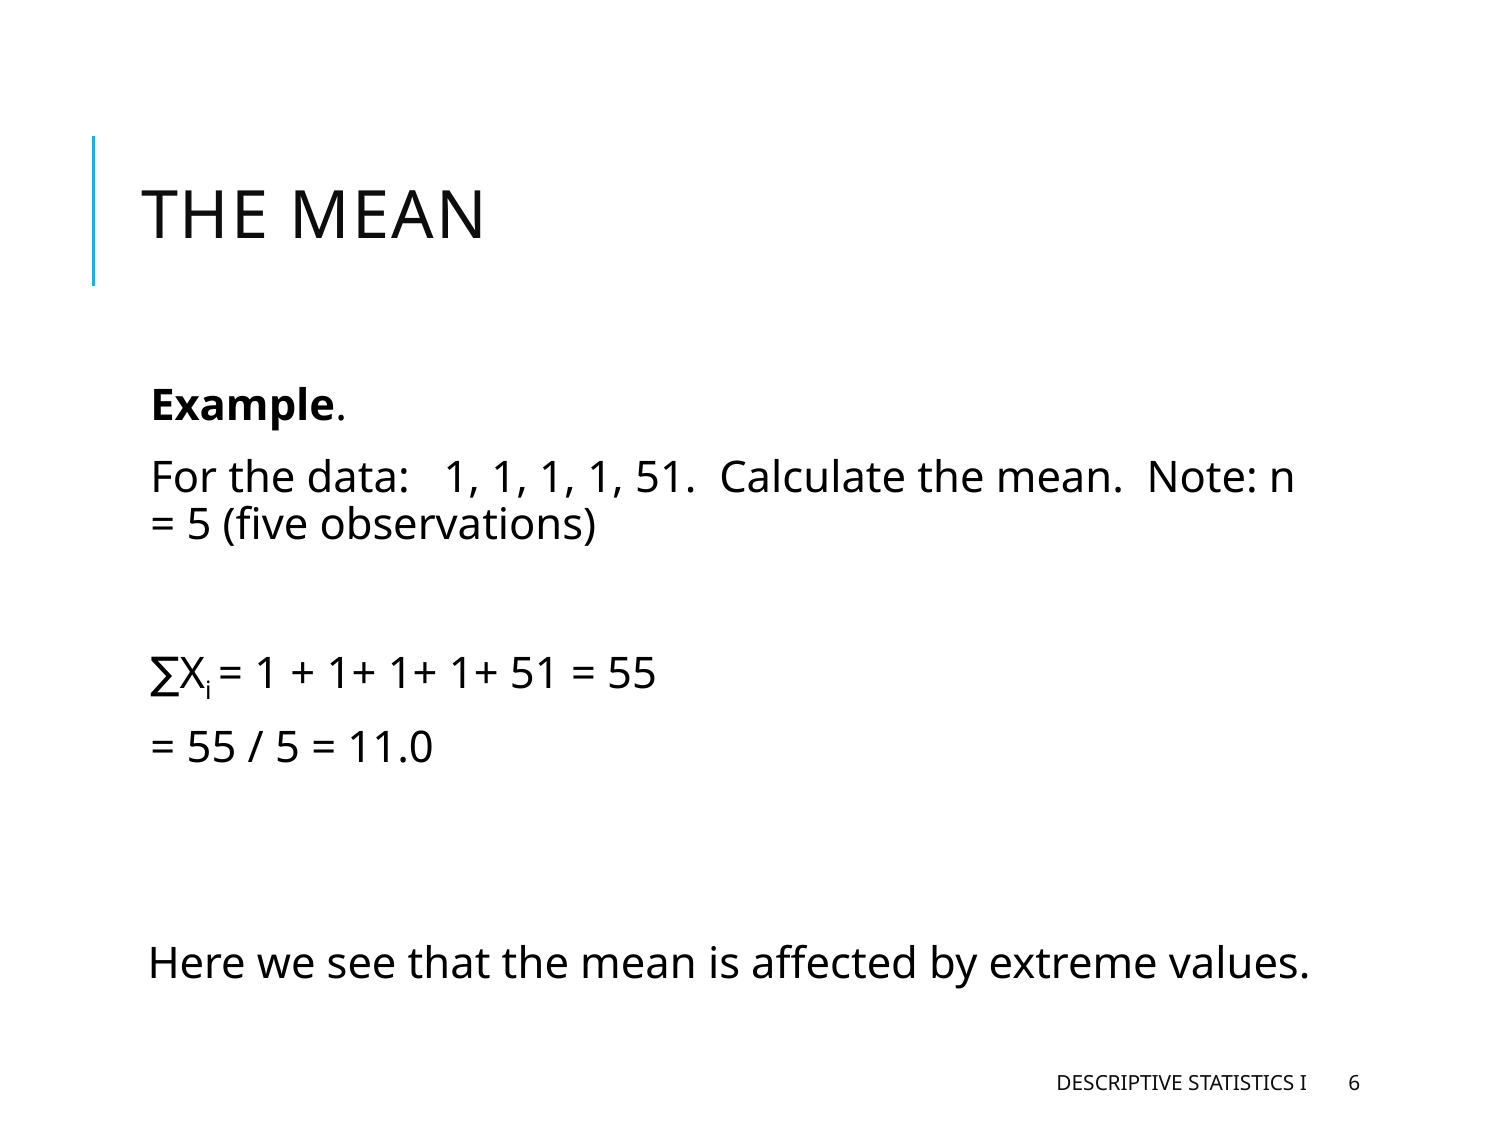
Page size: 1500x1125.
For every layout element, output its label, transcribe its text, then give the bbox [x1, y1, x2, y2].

footer Descriptive Statistics I [595, 1061, 1322, 1107]
title The Mean [126, 96, 1322, 342]
slide_number 6 [1333, 1061, 1454, 1107]
